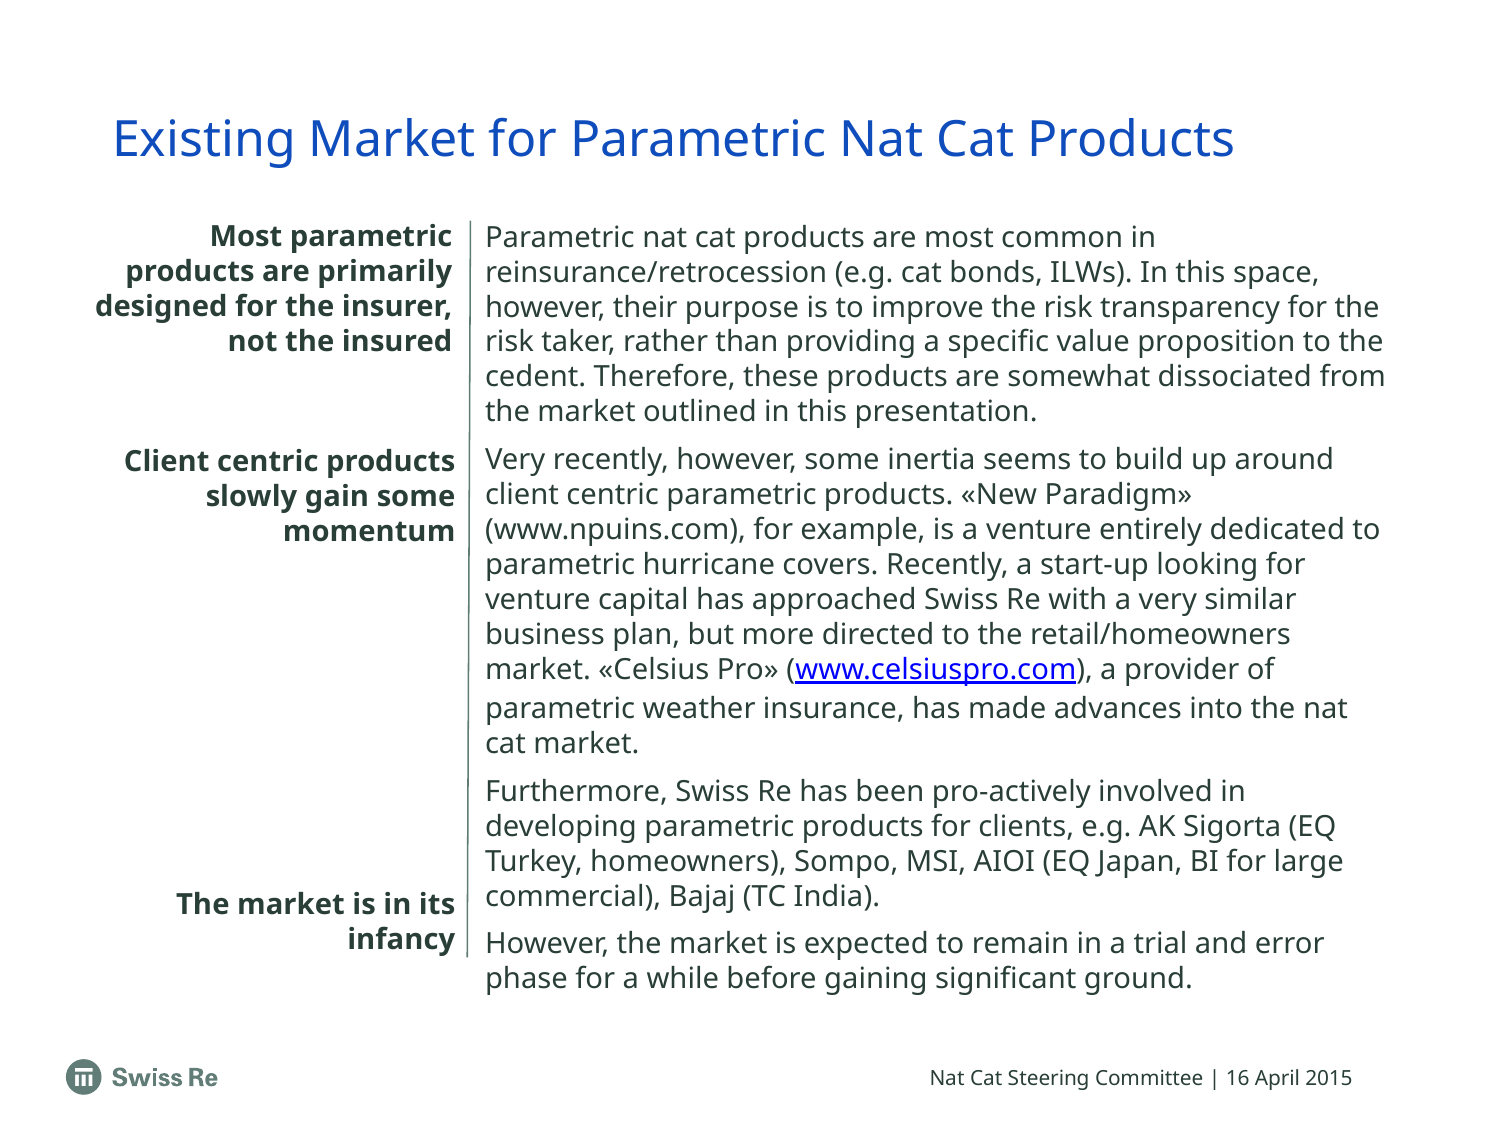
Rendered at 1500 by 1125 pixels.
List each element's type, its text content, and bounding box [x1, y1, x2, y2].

text_box Most parametric products are primarily designed for the insurer, not the insured [77, 210, 468, 365]
text_box Parametric nat cat products are most common in reinsurance/retrocession (e.g. cat bonds, ILWs). In this space, however, their purpose is to improve the risk transparency for the risk taker, rather than providing a specific value proposition to the cedent. Therefore, these products are somewhat dissociated from the market outlined in this presentation. Very recently, however, some inertia seems to build up around client centric parametric products. «New Paradigm» (www.npuins.com), for example, is a venture entirely dedicated to parametric hurricane covers. Recently, a start-up looking for venture capital has approached Swiss Re with a very similar business plan, but more directed to the retail/homeowners market. «Celsius Pro» (www.celsiuspro.com), a provider of parametric weather insurance, has made advances into the nat cat market. Furthermore, Swiss Re has been pro-actively involved in developing parametric products for clients, e.g. AK Sigorta (EQ Turkey, homeowners), Sompo, MSI, AIOI (EQ Japan, BI for large commercial), Bajaj (TC India). However, the market is expected to remain in a trial and error phase for a while before gaining significant ground. [470, 210, 1408, 1002]
text_box Client centric products slowly gain some momentum [80, 435, 461, 555]
text_box The market is in its infancy [80, 877, 463, 963]
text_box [466, 220, 471, 958]
title Existing Market for Parametric Nat Cat Products [112, 113, 1424, 228]
